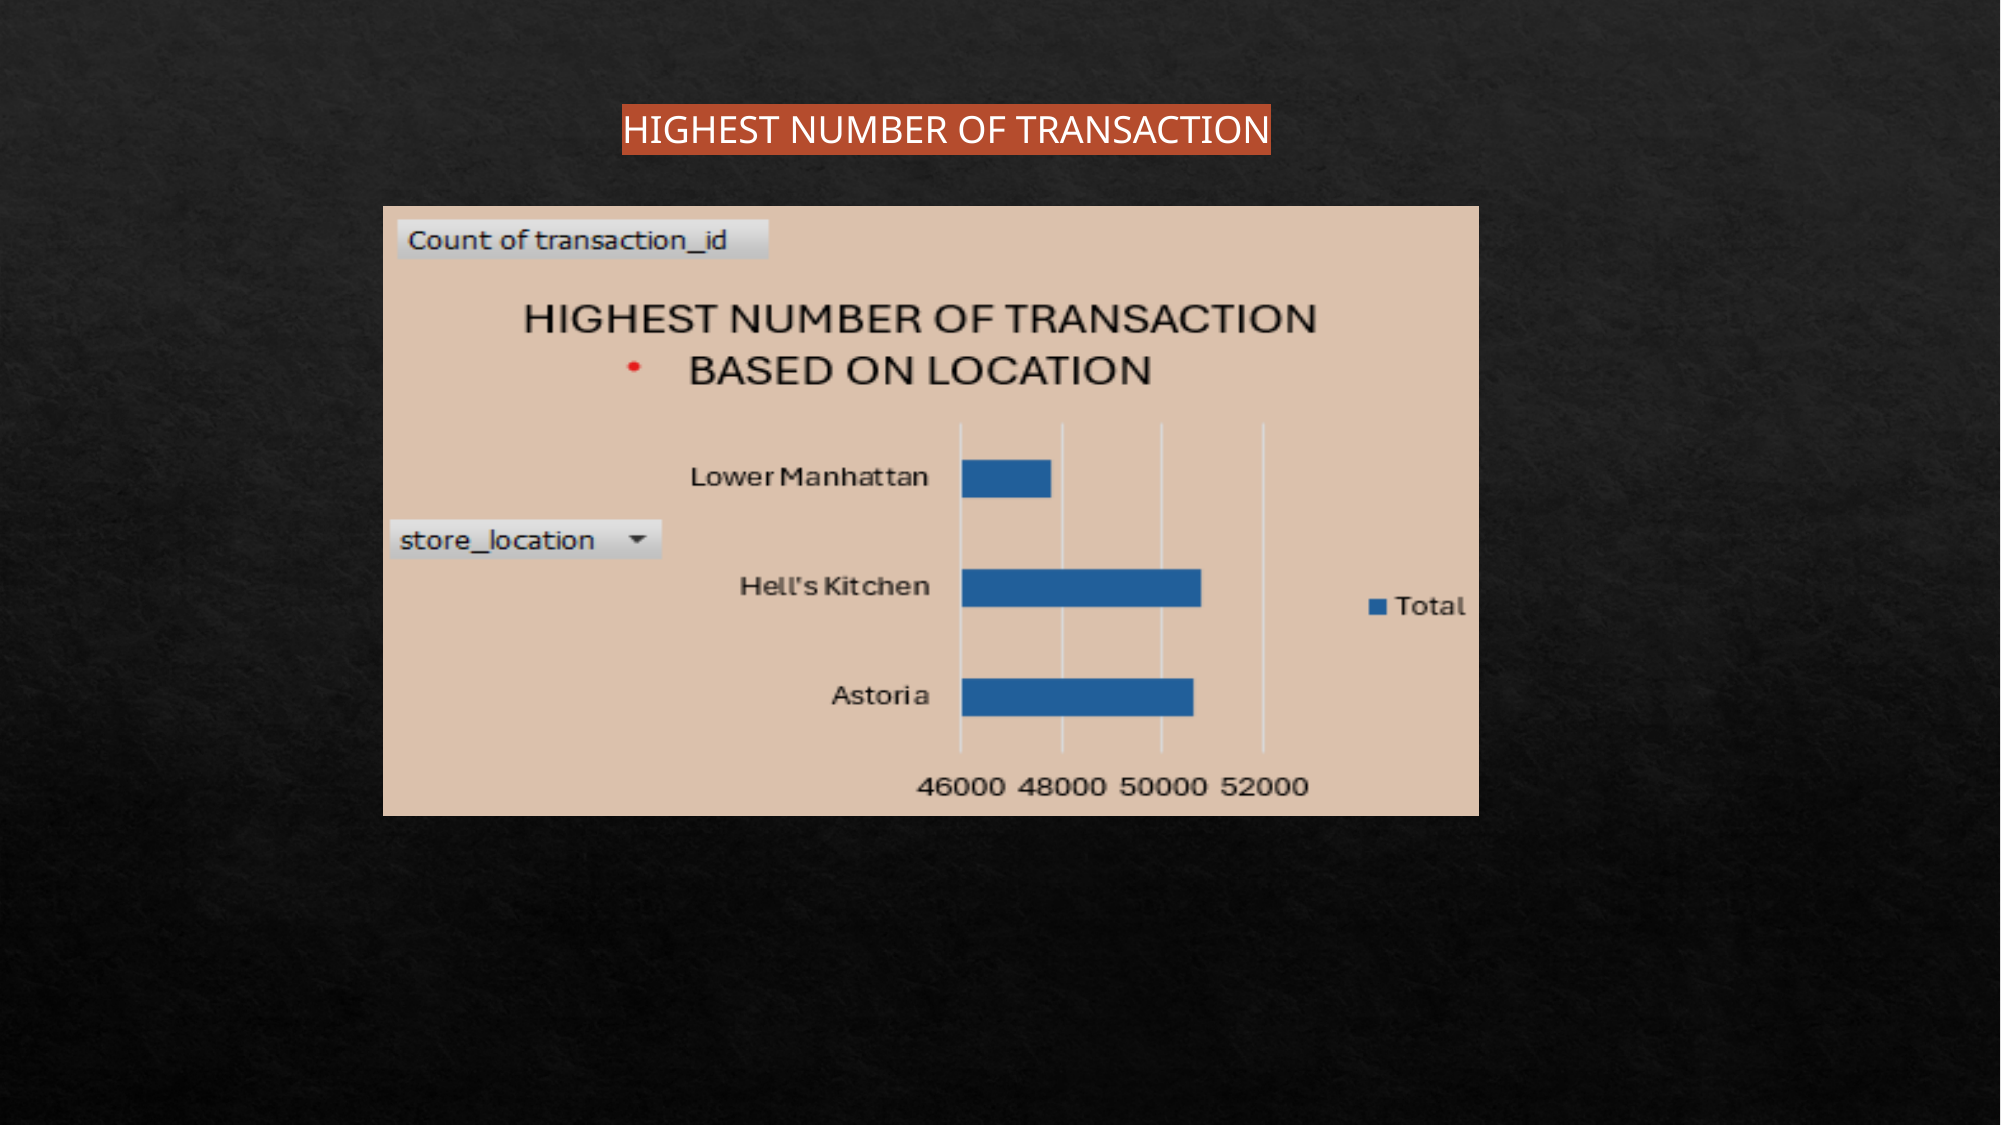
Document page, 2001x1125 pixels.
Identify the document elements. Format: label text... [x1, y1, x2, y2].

text_box HIGHEST NUMBER OF TRANSACTION [517, 98, 1377, 159]
picture [383, 206, 1480, 816]
